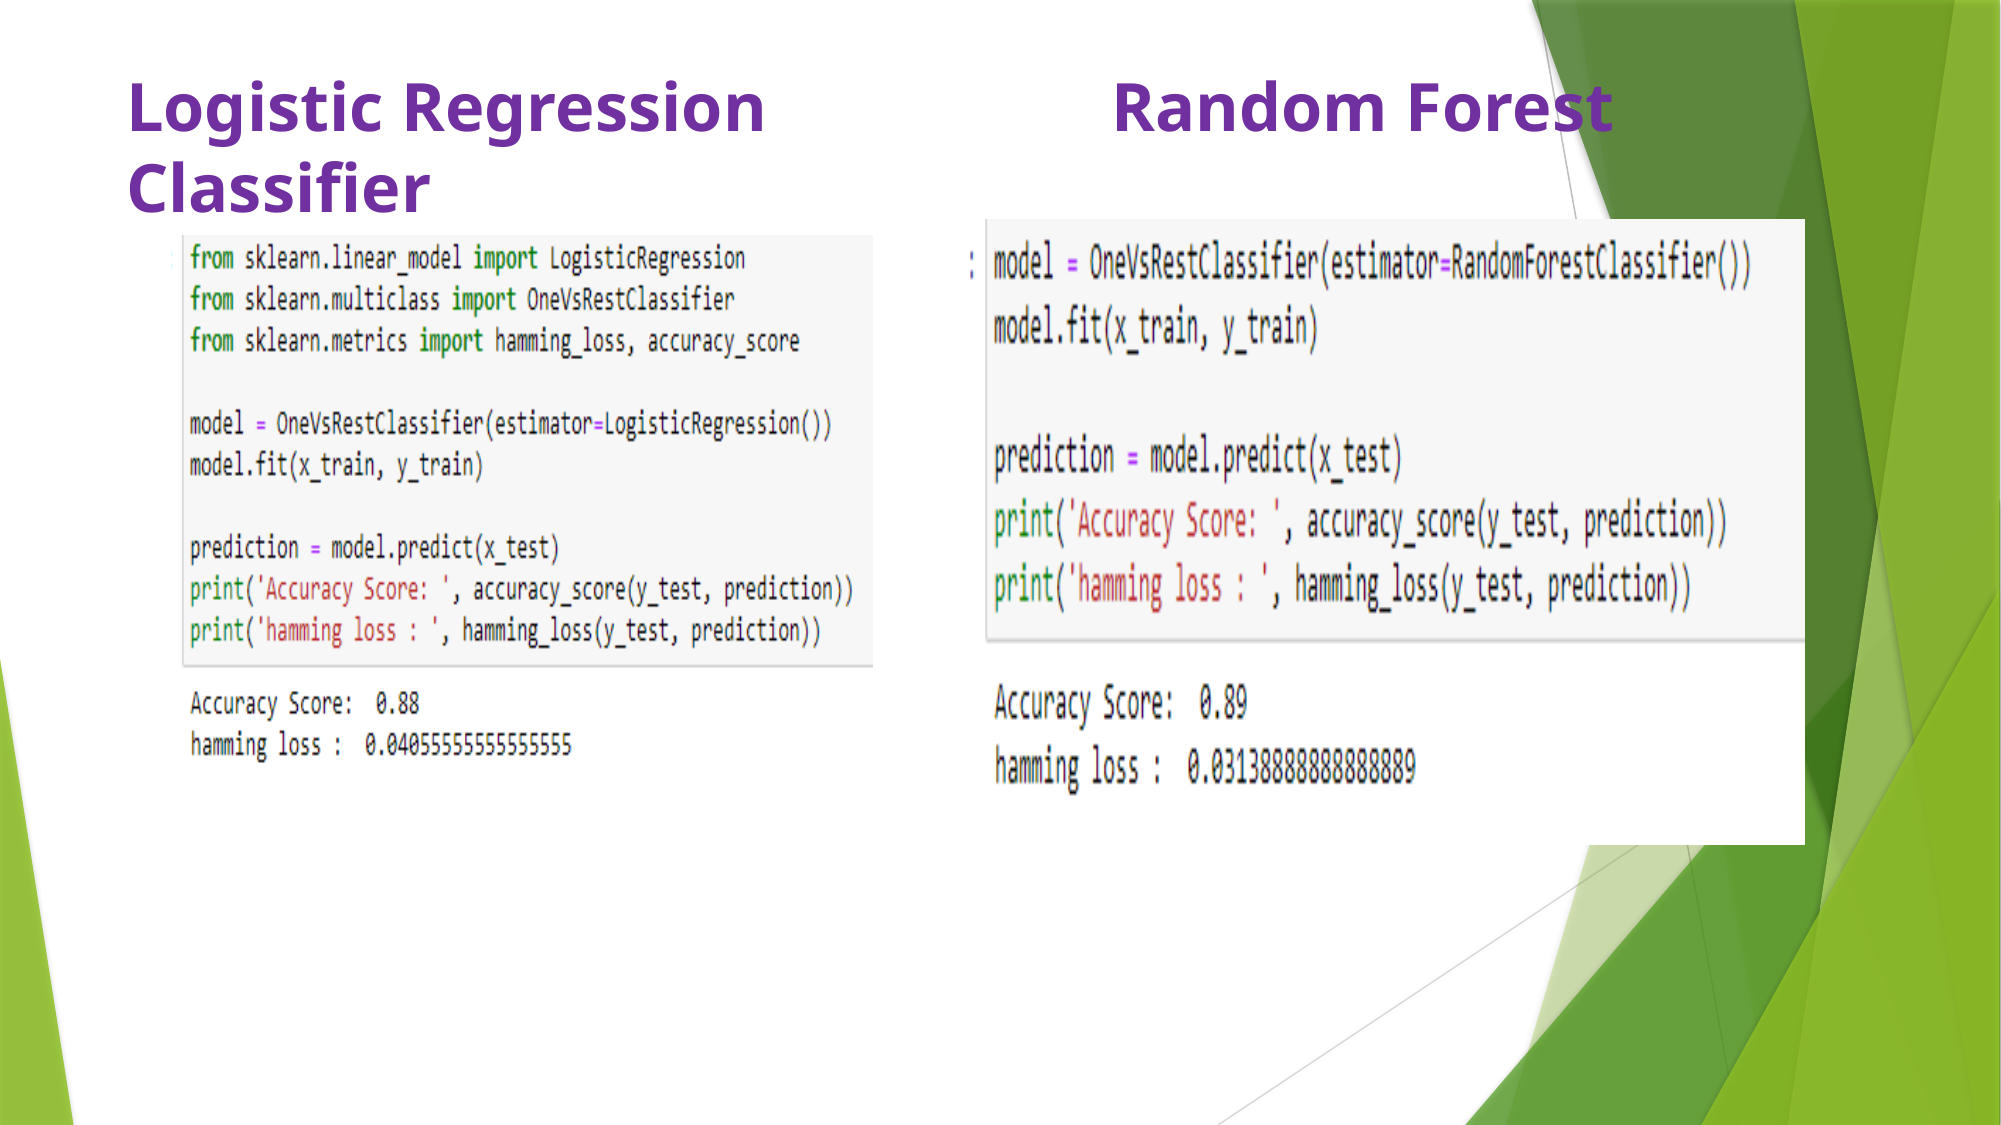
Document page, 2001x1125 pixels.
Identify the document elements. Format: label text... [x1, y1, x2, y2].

title Logistic Regression Random Forest Classifier [111, 57, 1953, 1097]
picture [171, 235, 873, 781]
picture [969, 218, 1806, 846]
